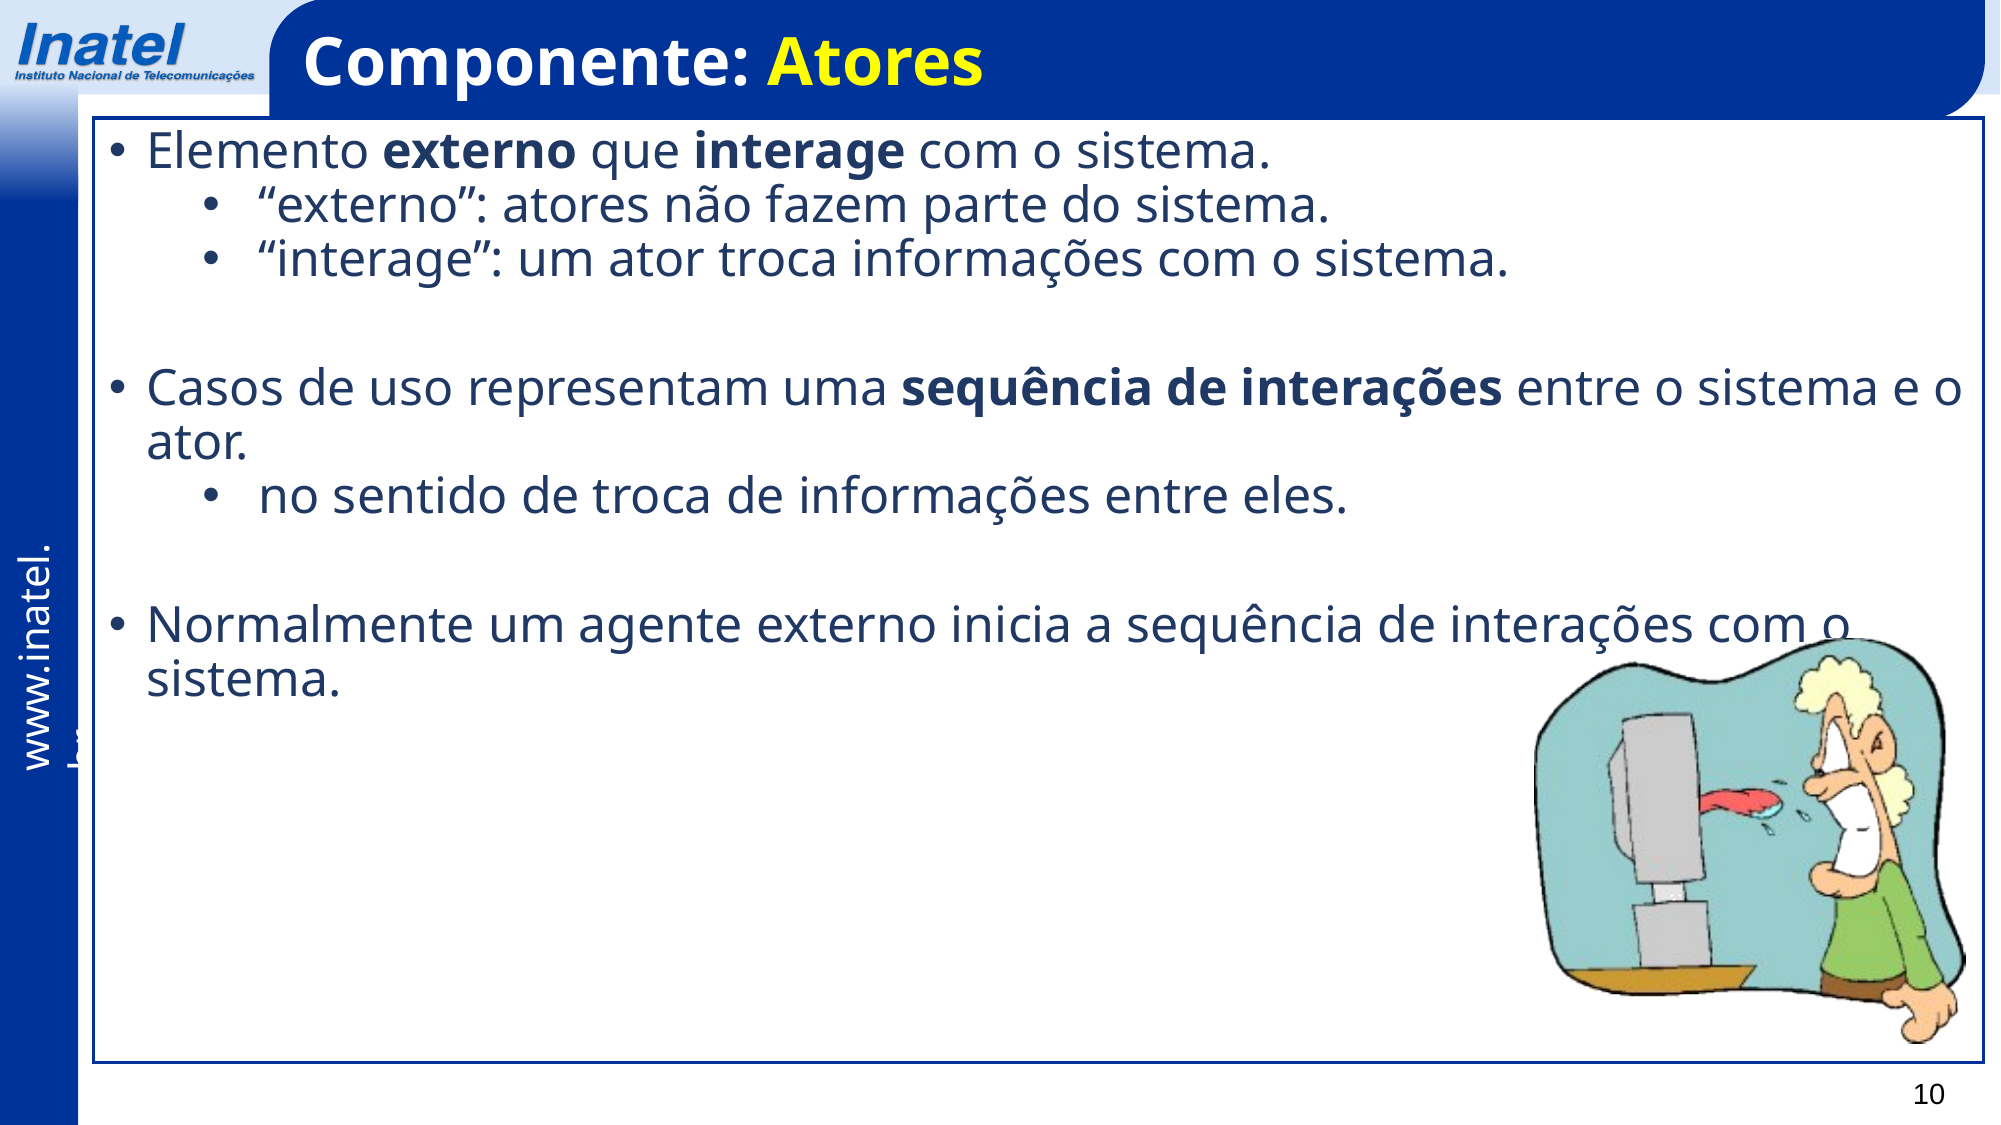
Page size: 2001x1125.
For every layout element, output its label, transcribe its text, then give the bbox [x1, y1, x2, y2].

picture [1534, 638, 1966, 1044]
picture [12, 20, 258, 85]
text_box Componente: Atores [269, 0, 1985, 120]
text_box Elemento externo que interage com o sistema. “externo”: atores não fazem parte do sistema. “interage”: um ator troca informações com o sistema. Casos de uso representam uma sequência de interações entre o sistema e o ator. no sentido de troca de informações entre eles. Normalmente um agente externo inicia a sequência de interações com o sistema. [93, 117, 1984, 1064]
